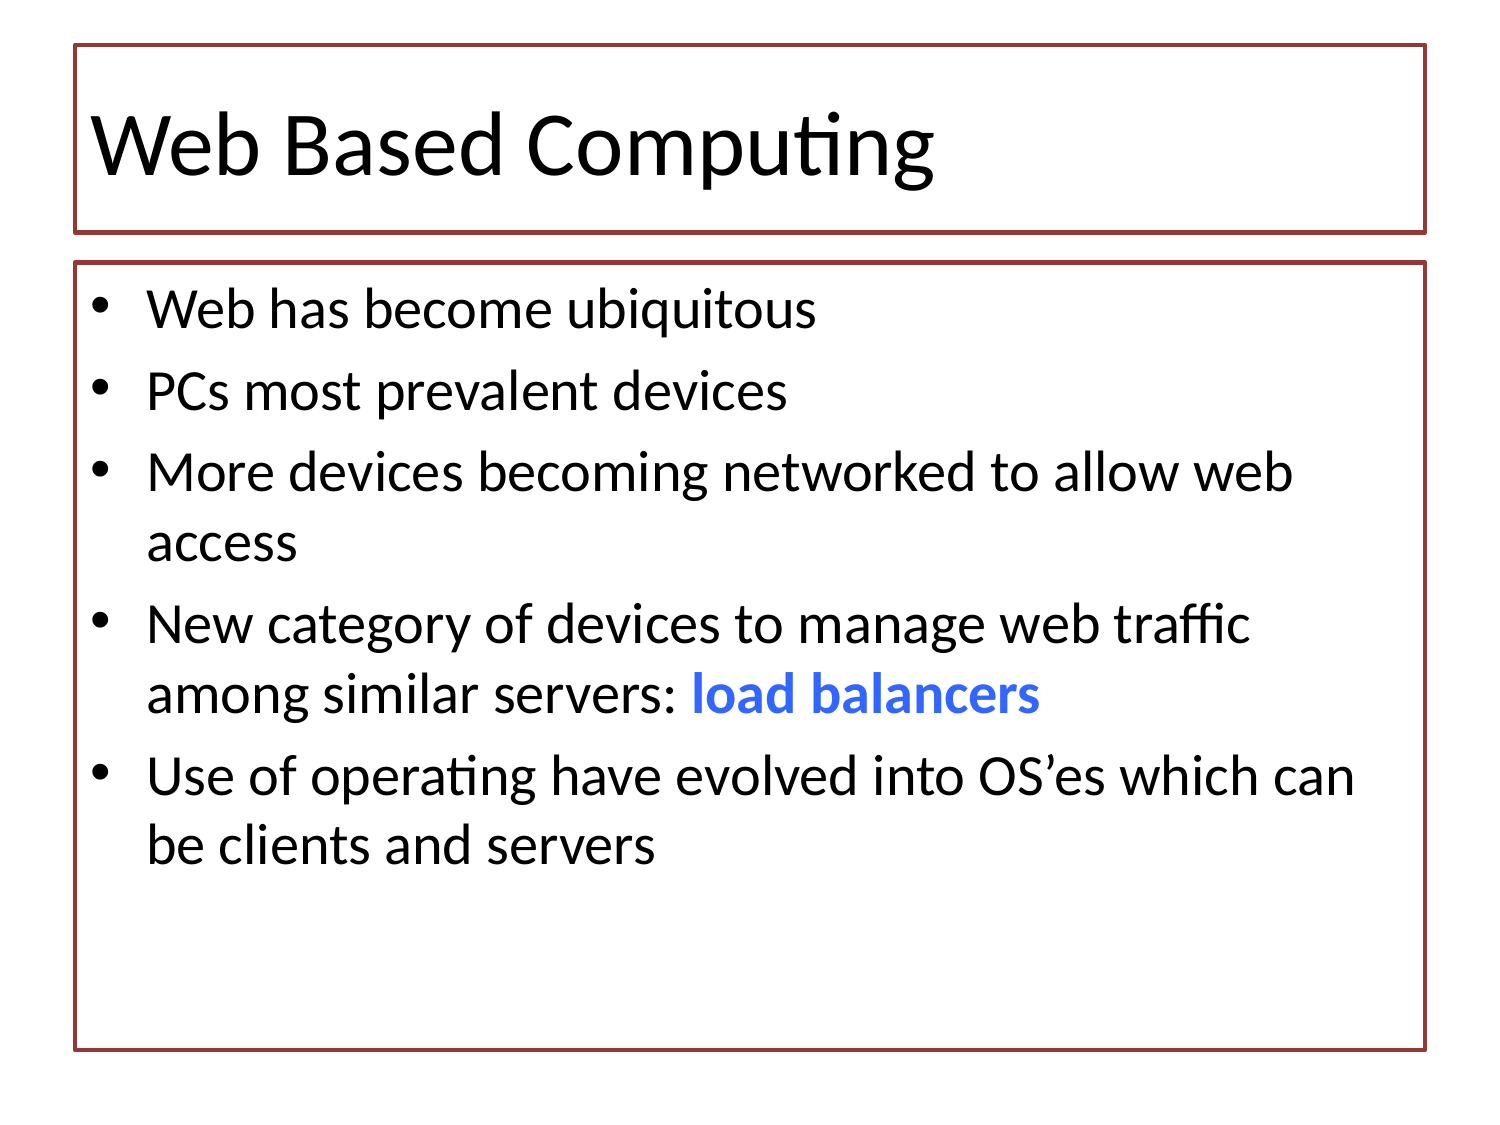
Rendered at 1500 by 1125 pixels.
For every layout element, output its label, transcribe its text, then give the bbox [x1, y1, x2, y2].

list Web has become ubiquitous PCs most prevalent devices More devices becoming networked to allow web access New category of devices to manage web traffic among similar servers: load balancers Use of operating have evolved into OS’es which can be clients and servers [75, 262, 1425, 1050]
title Web Based Computing [75, 45, 1425, 233]
